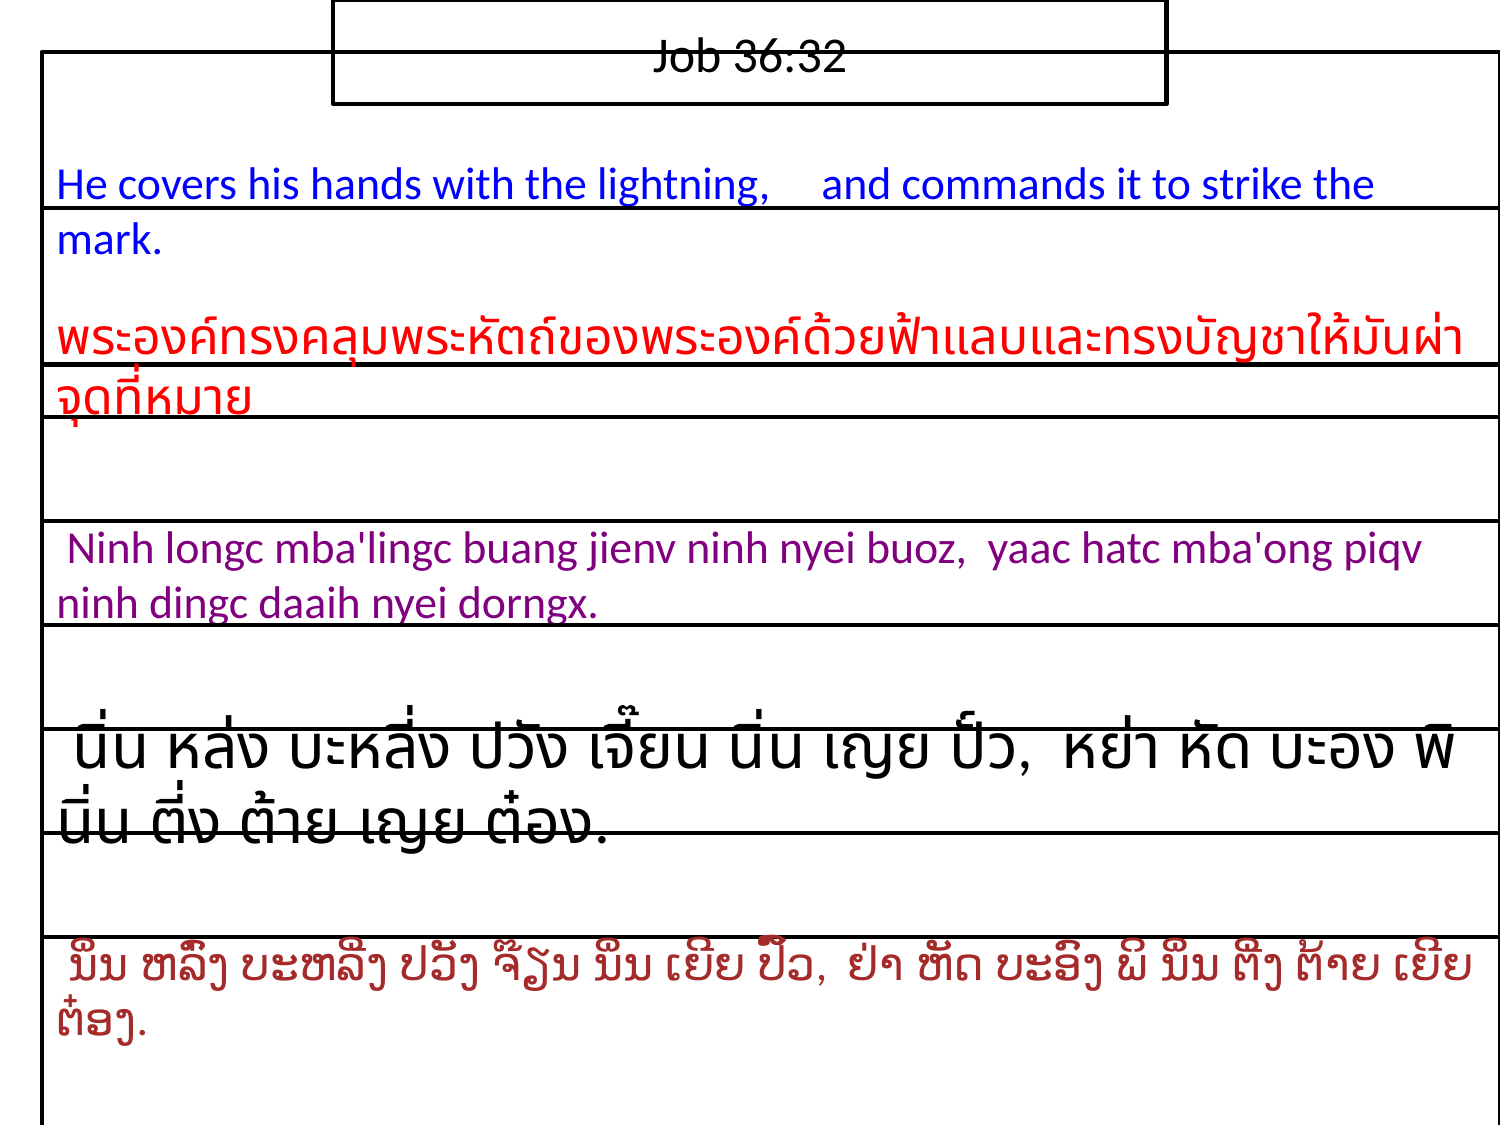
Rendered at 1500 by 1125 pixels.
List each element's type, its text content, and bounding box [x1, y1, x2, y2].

text_box ນິ່ນ ຫລົ່ງ ບະຫລີ່ງ ປວັງ ຈ໊ຽນ ນິ່ນ ເຍີຍ ປົ໌ວ, ຢ່າ ຫັດ ບະອົງ ພິ ນິ່ນ ຕີ່ງ ຕ້າຍ ເຍີຍ ຕ໋ອງ. [40, 831, 1500, 1125]
text_box Ninh longc mba'lingc buang jienv ninh nyei buoz, yaac hatc mba'ong piqv ninh dingc daaih nyei dorngx. [40, 415, 1500, 623]
text_box He covers his hands with the lightning, and commands it to strike the mark. [40, 50, 1500, 206]
text_box นิ่น หล่ง บะหลี่ง ปวัง เจี๊ยน นิ่น เญย ปั์ว, หย่า หัด บะอง พิ นิ่น ตี่ง ต้าย เญย ต๋อง. [40, 623, 1500, 831]
text_box Job 36:32 [331, 0, 1169, 50]
text_box ​พระ​องค์​ทรง​คลุม​พระ​หัตถ์​ของ​พระ​องค์​ด้วย​ฟ้า​แลบและ​ทรง​บัญชา​ให้​มัน​ผ่า​จุด​ที่​หมาย [40, 206, 1500, 415]
